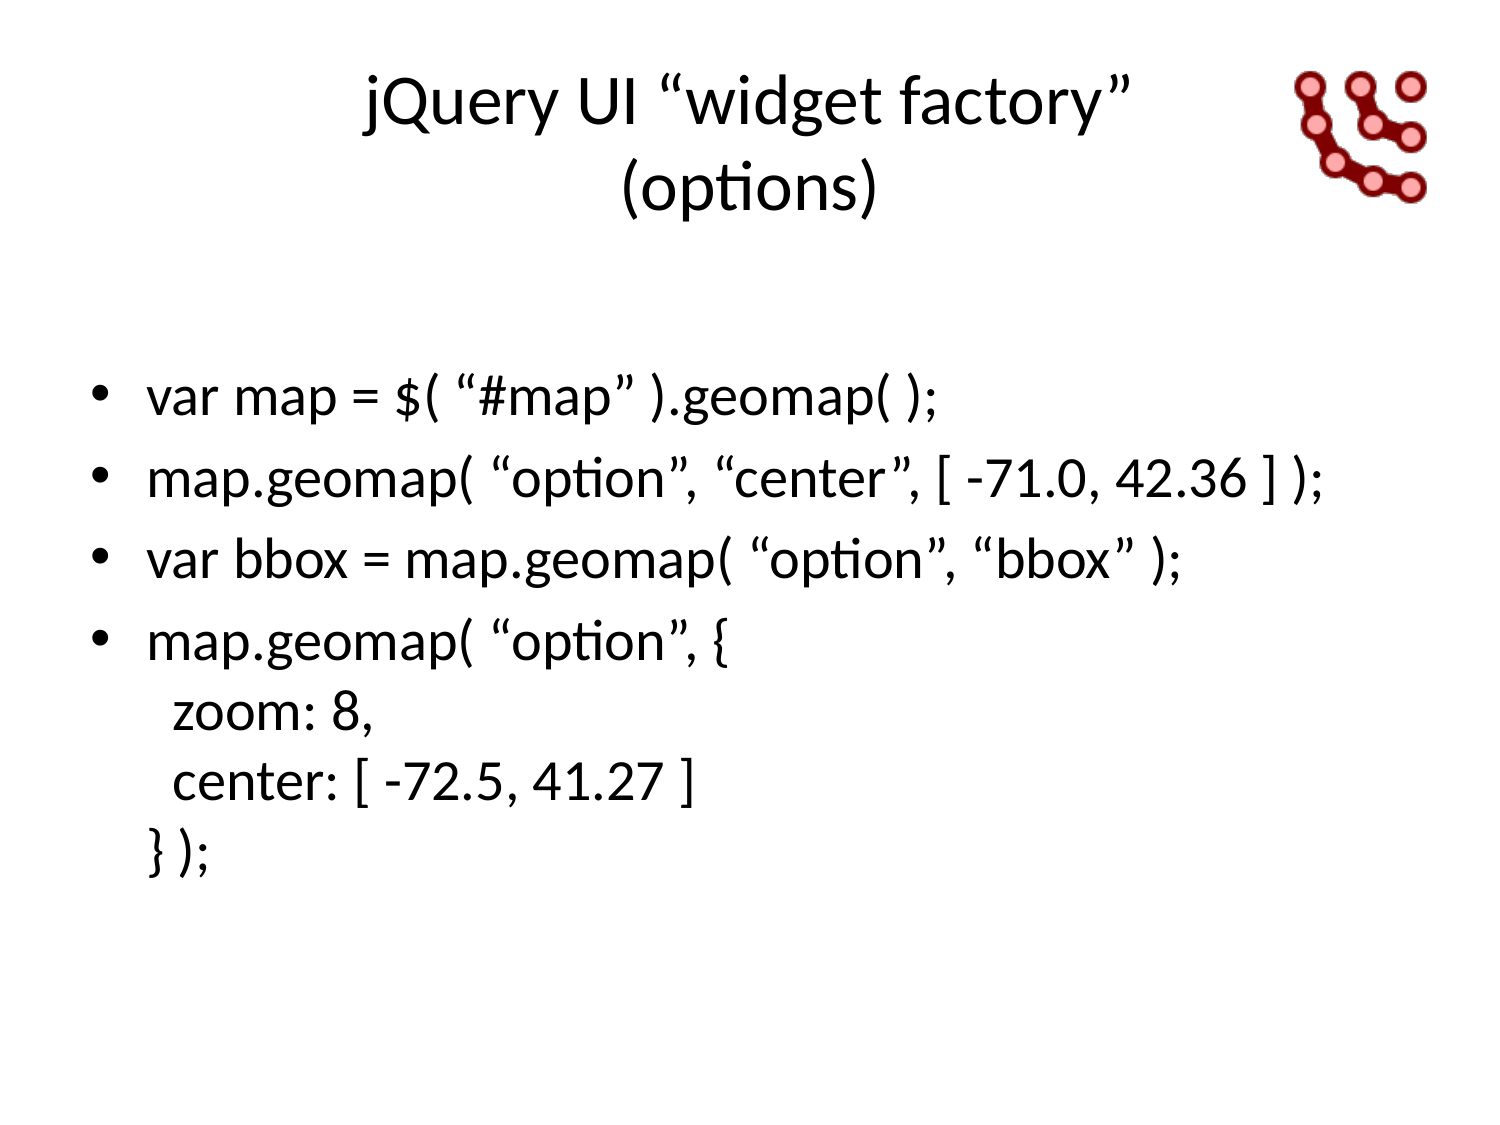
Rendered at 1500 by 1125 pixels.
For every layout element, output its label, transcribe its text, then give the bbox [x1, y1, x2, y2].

list var map = $( “#map” ).geomap( ); map.geomap( “option”, “center”, [ -71.0, 42.36 ] ); var bbox = map.geomap( “option”, “bbox” ); map.geomap( “option”, { zoom: 8, center: [ -72.5, 41.27 ] } ); [75, 350, 1425, 1005]
picture [1287, 62, 1438, 213]
title jQuery UI “widget factory” (options) [75, 45, 1425, 233]
